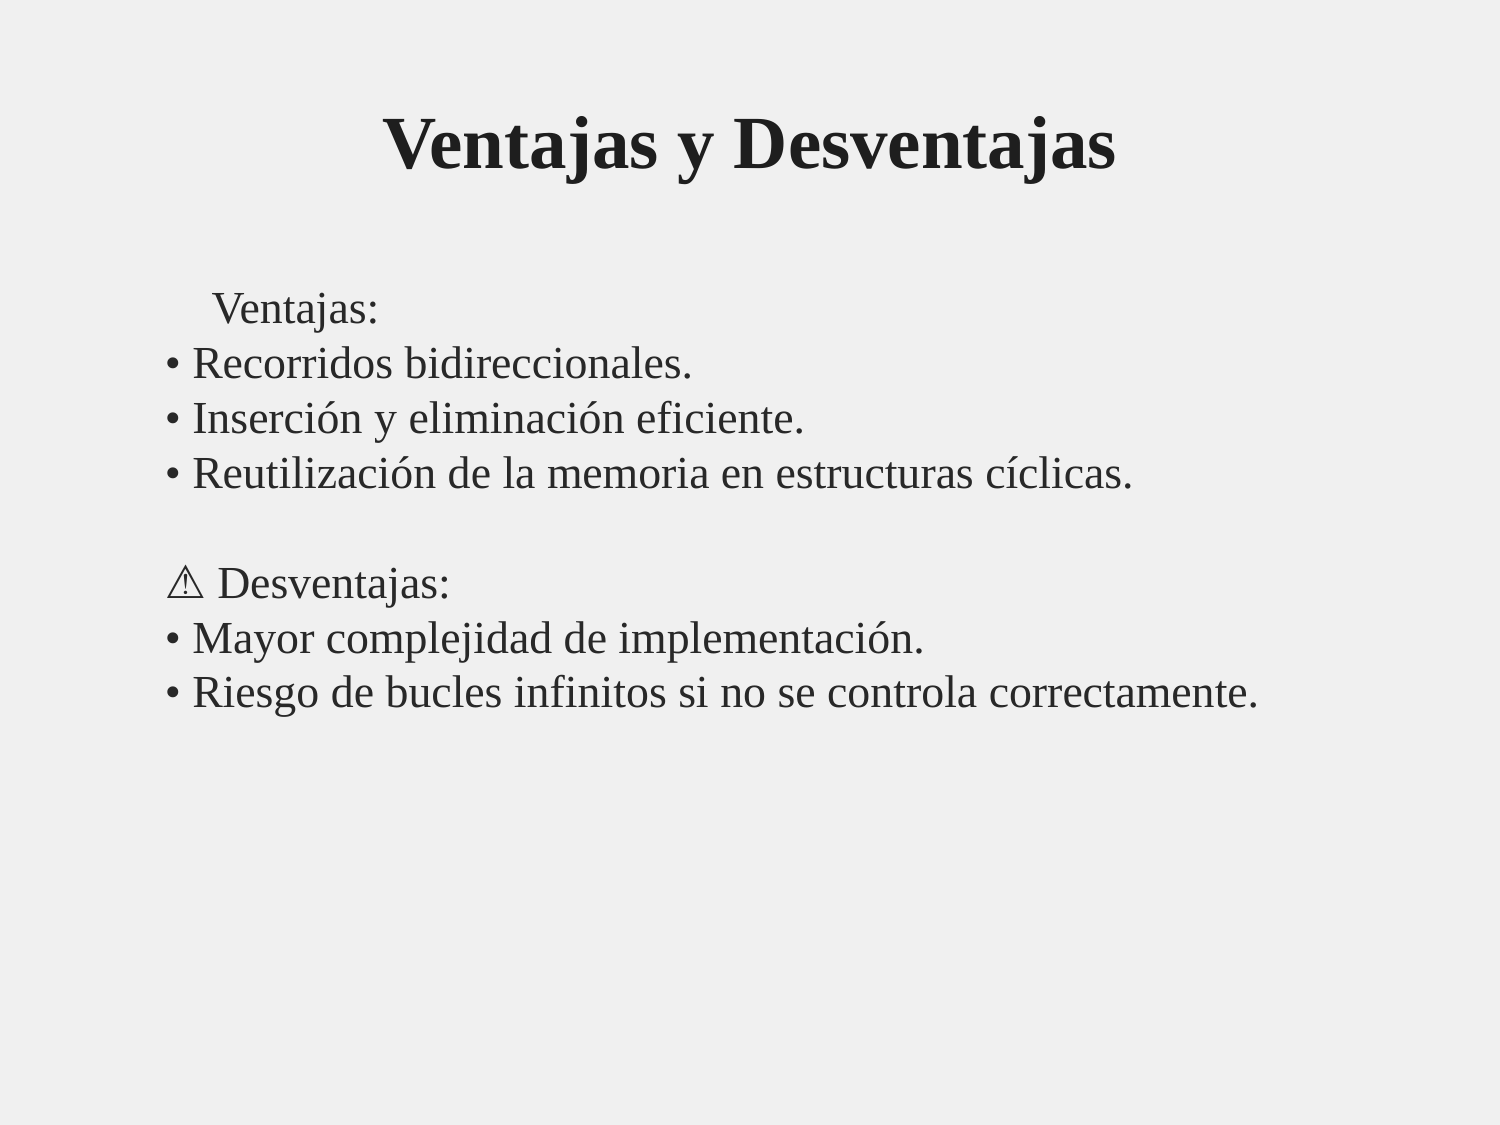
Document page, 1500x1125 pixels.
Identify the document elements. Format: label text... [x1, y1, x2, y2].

text_box ✅ Ventajas: • Recorridos bidireccionales. • Inserción y eliminación eficiente. • Reutilización de la memoria en estructuras cíclicas. ⚠️ Desventajas: • Mayor complejidad de implementación. • Riesgo de bucles infinitos si no se controla correctamente. [149, 224, 1350, 725]
title Ventajas y Desventajas [75, 45, 1425, 233]
